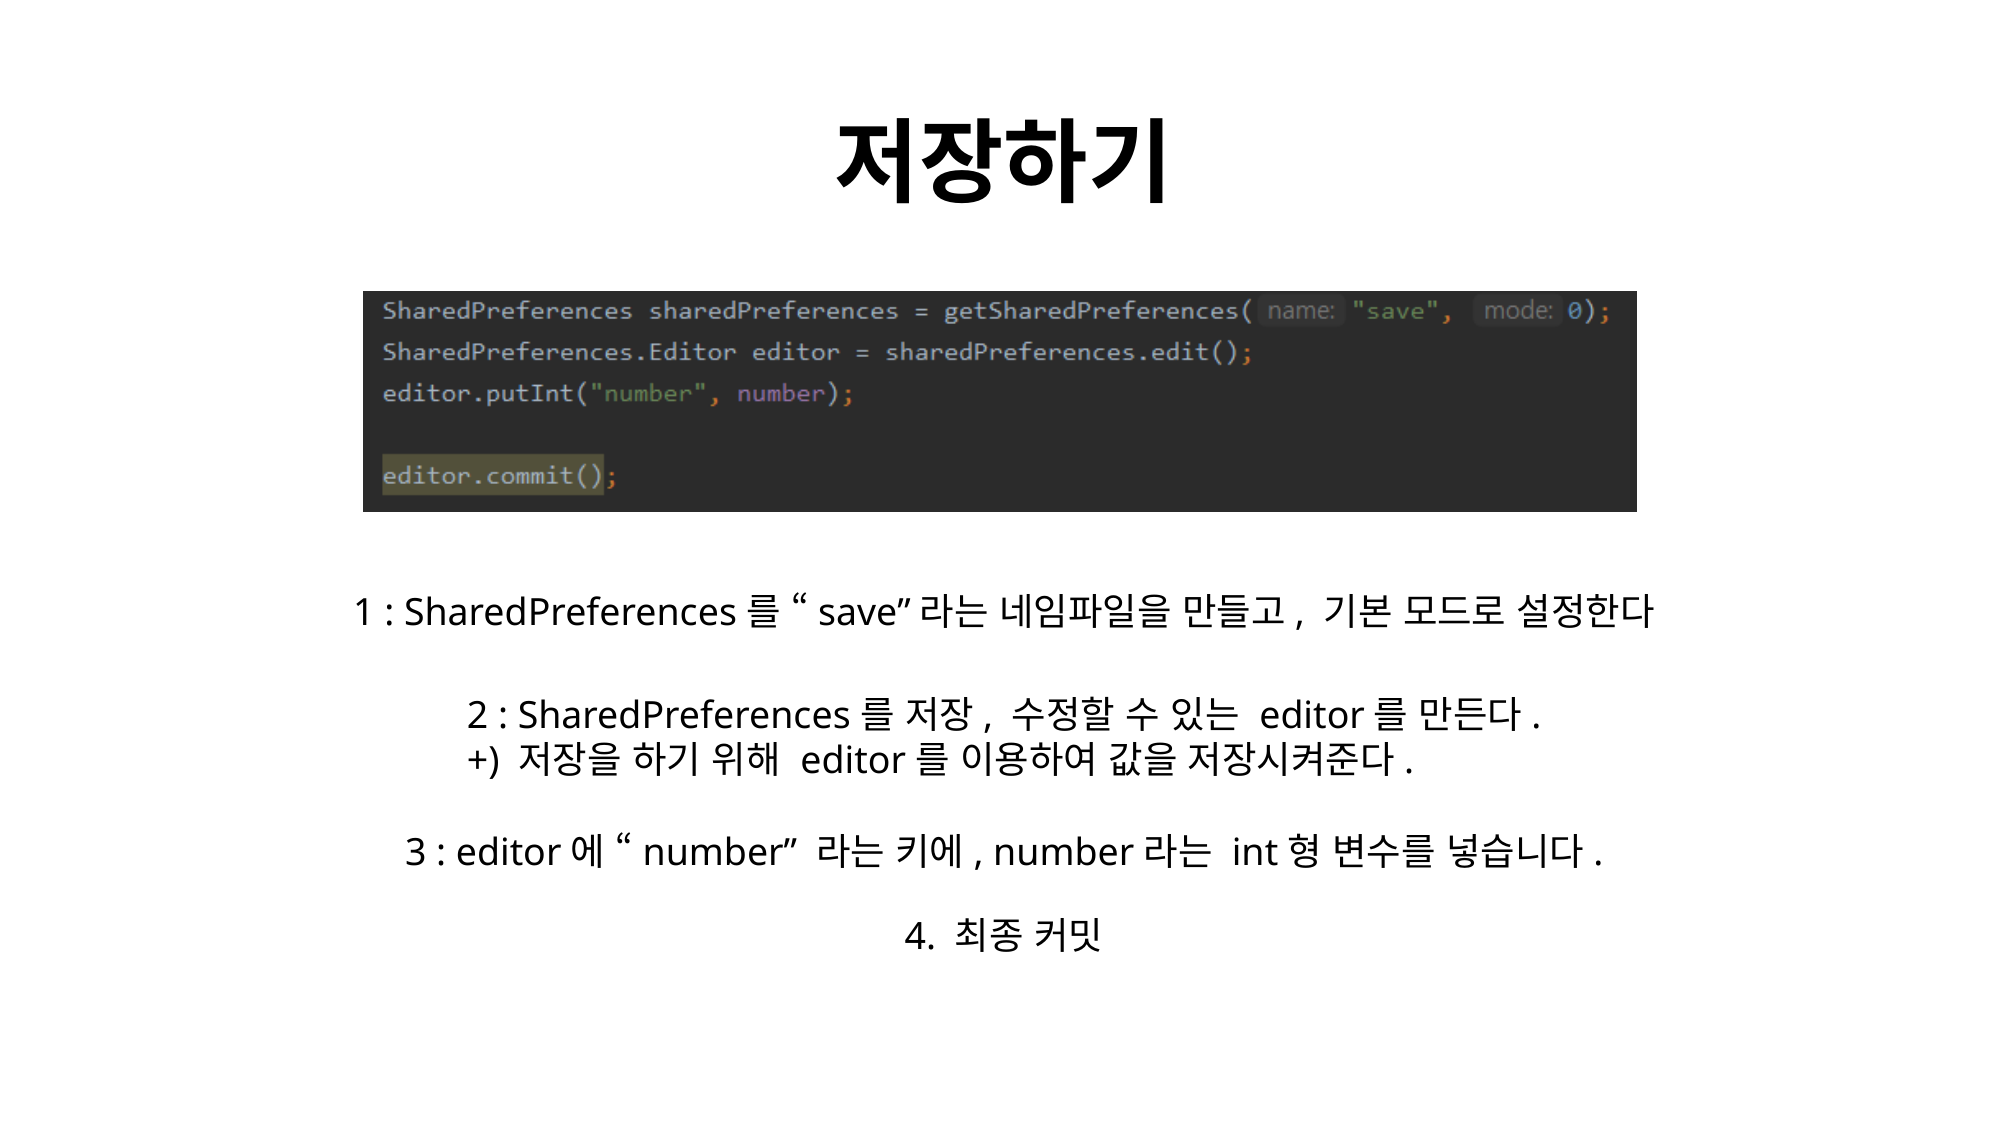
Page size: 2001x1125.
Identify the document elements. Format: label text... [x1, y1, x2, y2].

picture [363, 291, 1637, 512]
text_box 4. 최종 커밋 [889, 904, 1119, 965]
text_box 1 : SharedPreferences를 “save”라는 네임파일을 만들고, 기본 모드로 설정한다 [338, 580, 1670, 641]
text_box 저장하기 [820, 96, 1188, 222]
text_box 3 : editor에 “number” 라는 키에, number라는 int형 변수를 넣습니다. [390, 820, 1619, 881]
text_box 2 : SharedPreferences를 저장, 수정할 수 있는 editor를 만든다. +) 저장을 하기 위해 editor를 이용하여 값을 저장시켜준다. [452, 683, 1557, 788]
